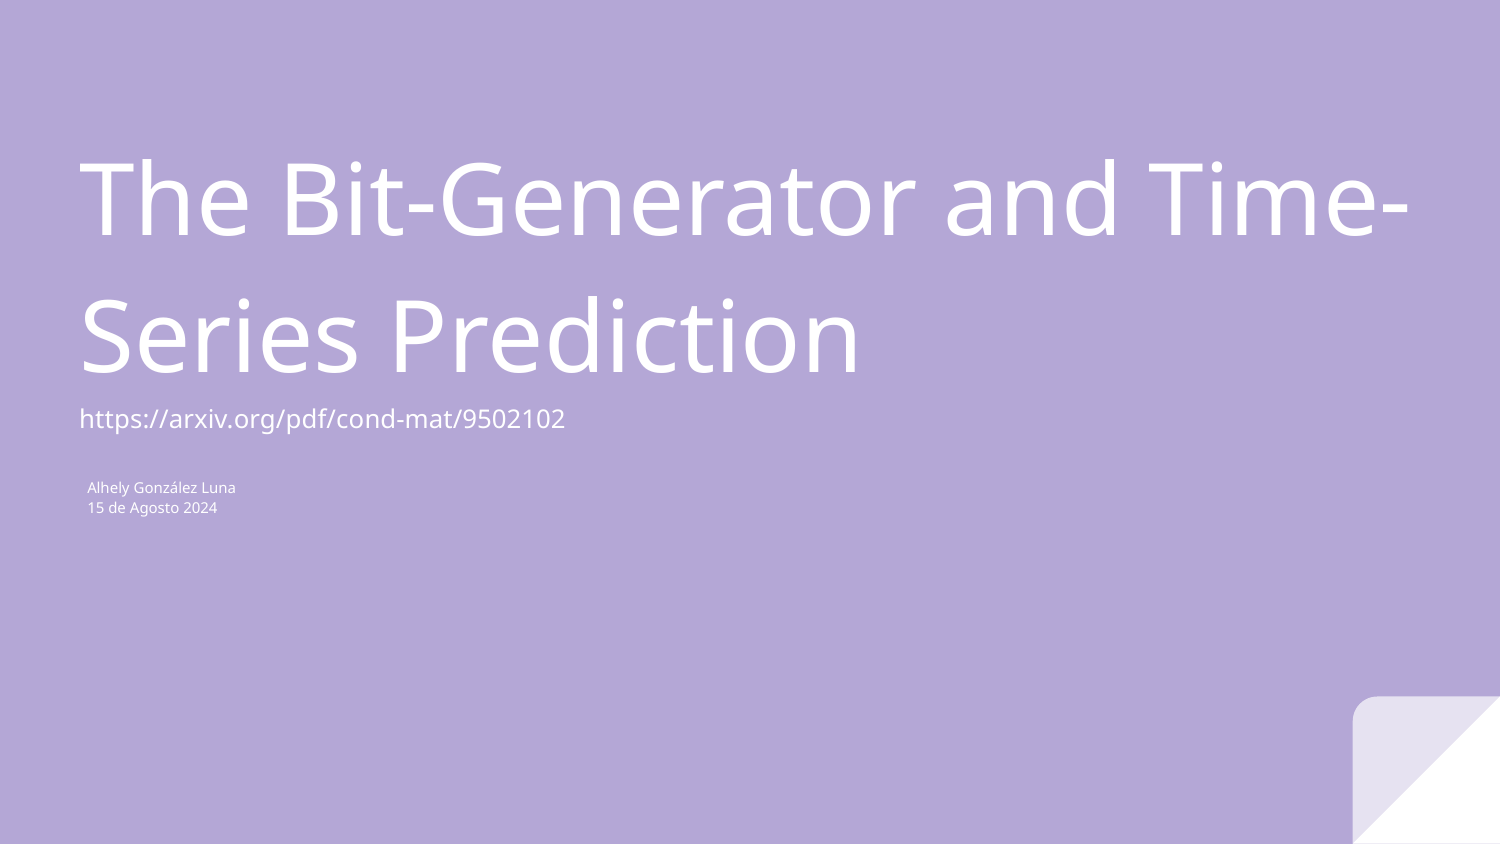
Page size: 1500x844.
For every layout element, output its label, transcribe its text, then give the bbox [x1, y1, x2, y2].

title The Bit-Generator and Time-Series Prediction https://arxiv.org/pdf/cond-mat/9502102 [64, 99, 1430, 452]
subtitle Alhely González Luna 15 de Agosto 2024 [72, 462, 1421, 534]
